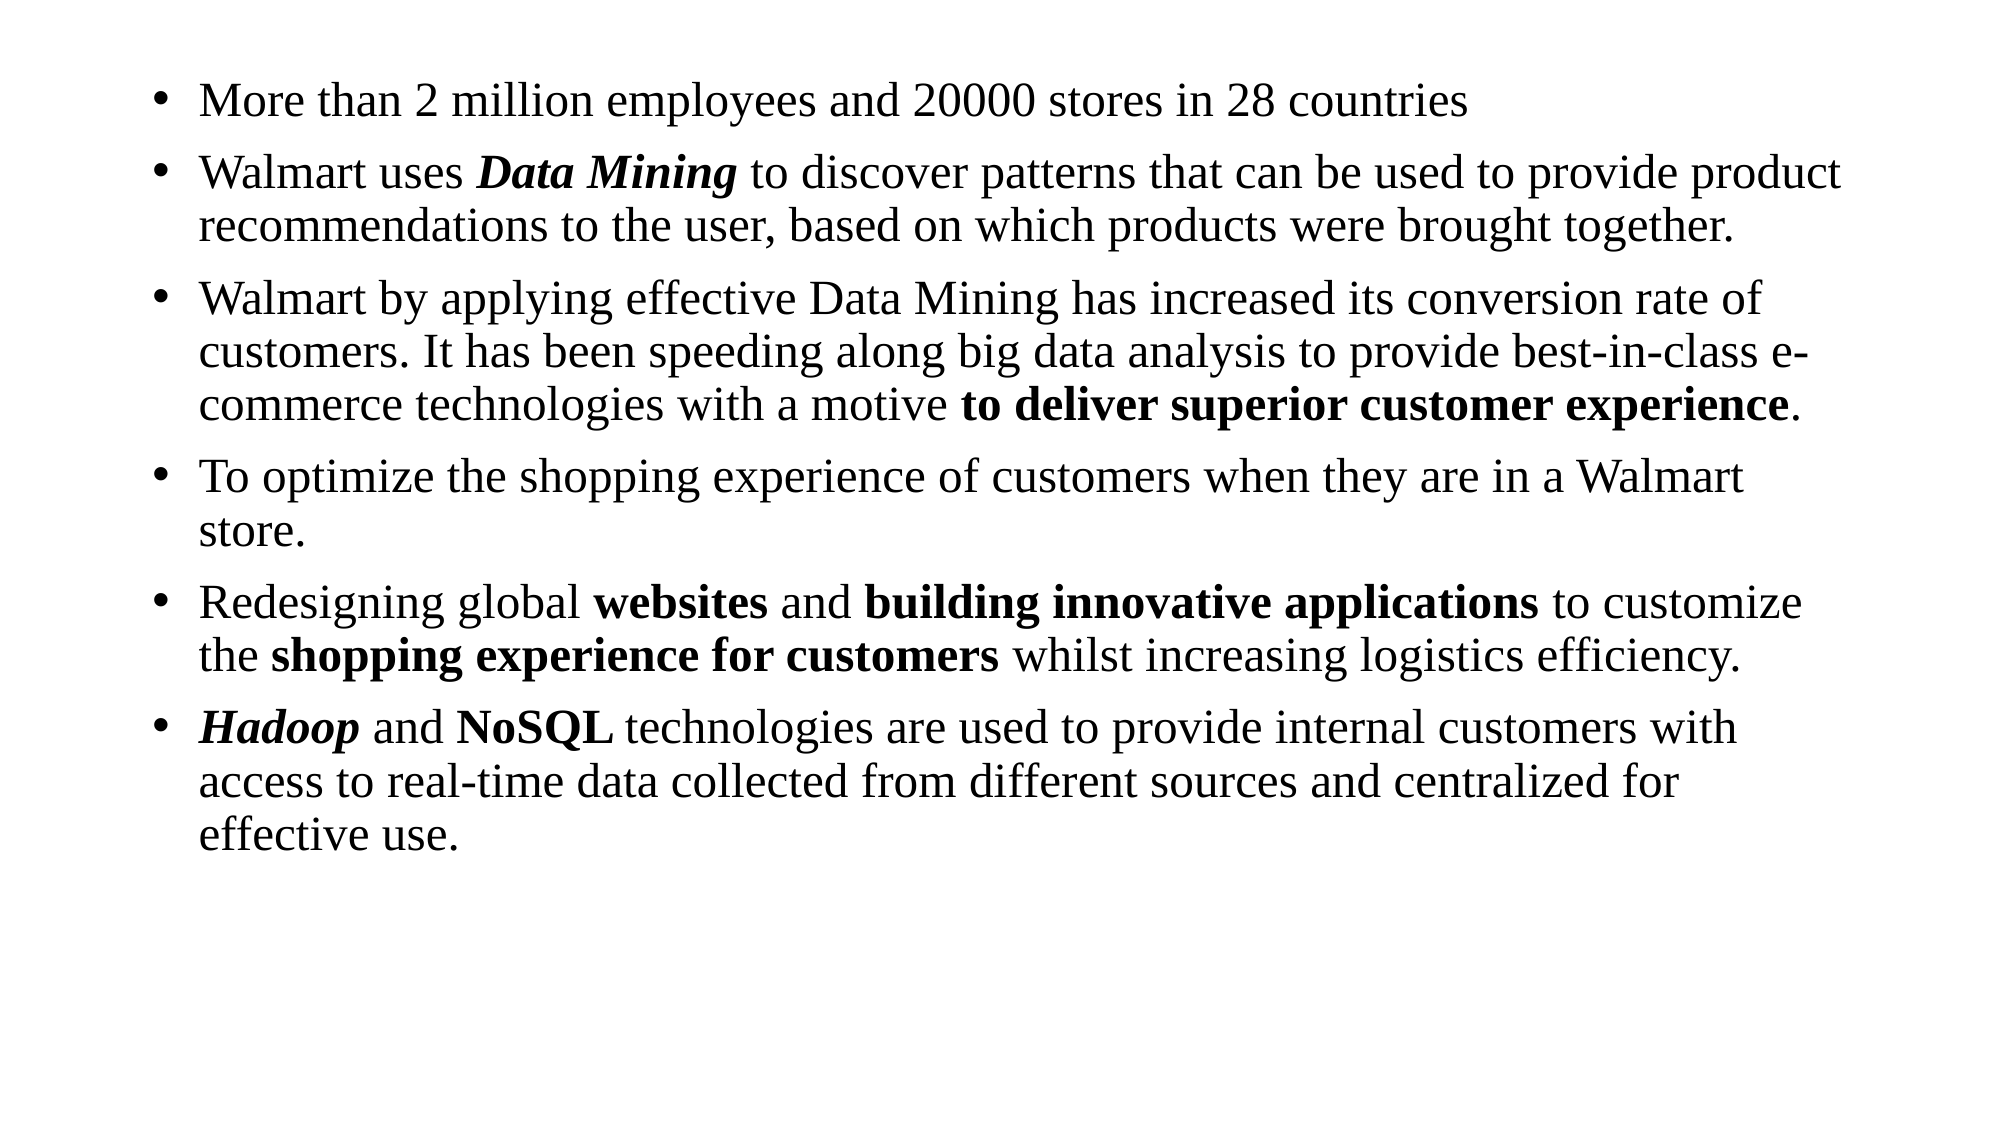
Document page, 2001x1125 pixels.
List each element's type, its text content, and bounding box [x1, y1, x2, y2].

list More than 2 million employees and 20000 stores in 28 countries Walmart uses Data Mining to discover patterns that can be used to provide product recommendations to the user, based on which products were brought together. Walmart by applying effective Data Mining has increased its conversion rate of customers. It has been speeding along big data analysis to provide best-in-class e-commerce technologies with a motive to deliver superior customer experience. To optimize the shopping experience of customers when they are in a Walmart store. Redesigning global websites and building innovative applications to customize the shopping experience for customers whilst increasing logistics efficiency. Hadoop and NoSQL technologies are used to provide internal customers with access to real-time data collected from different sources and centralized for effective use. [137, 66, 1863, 1014]
